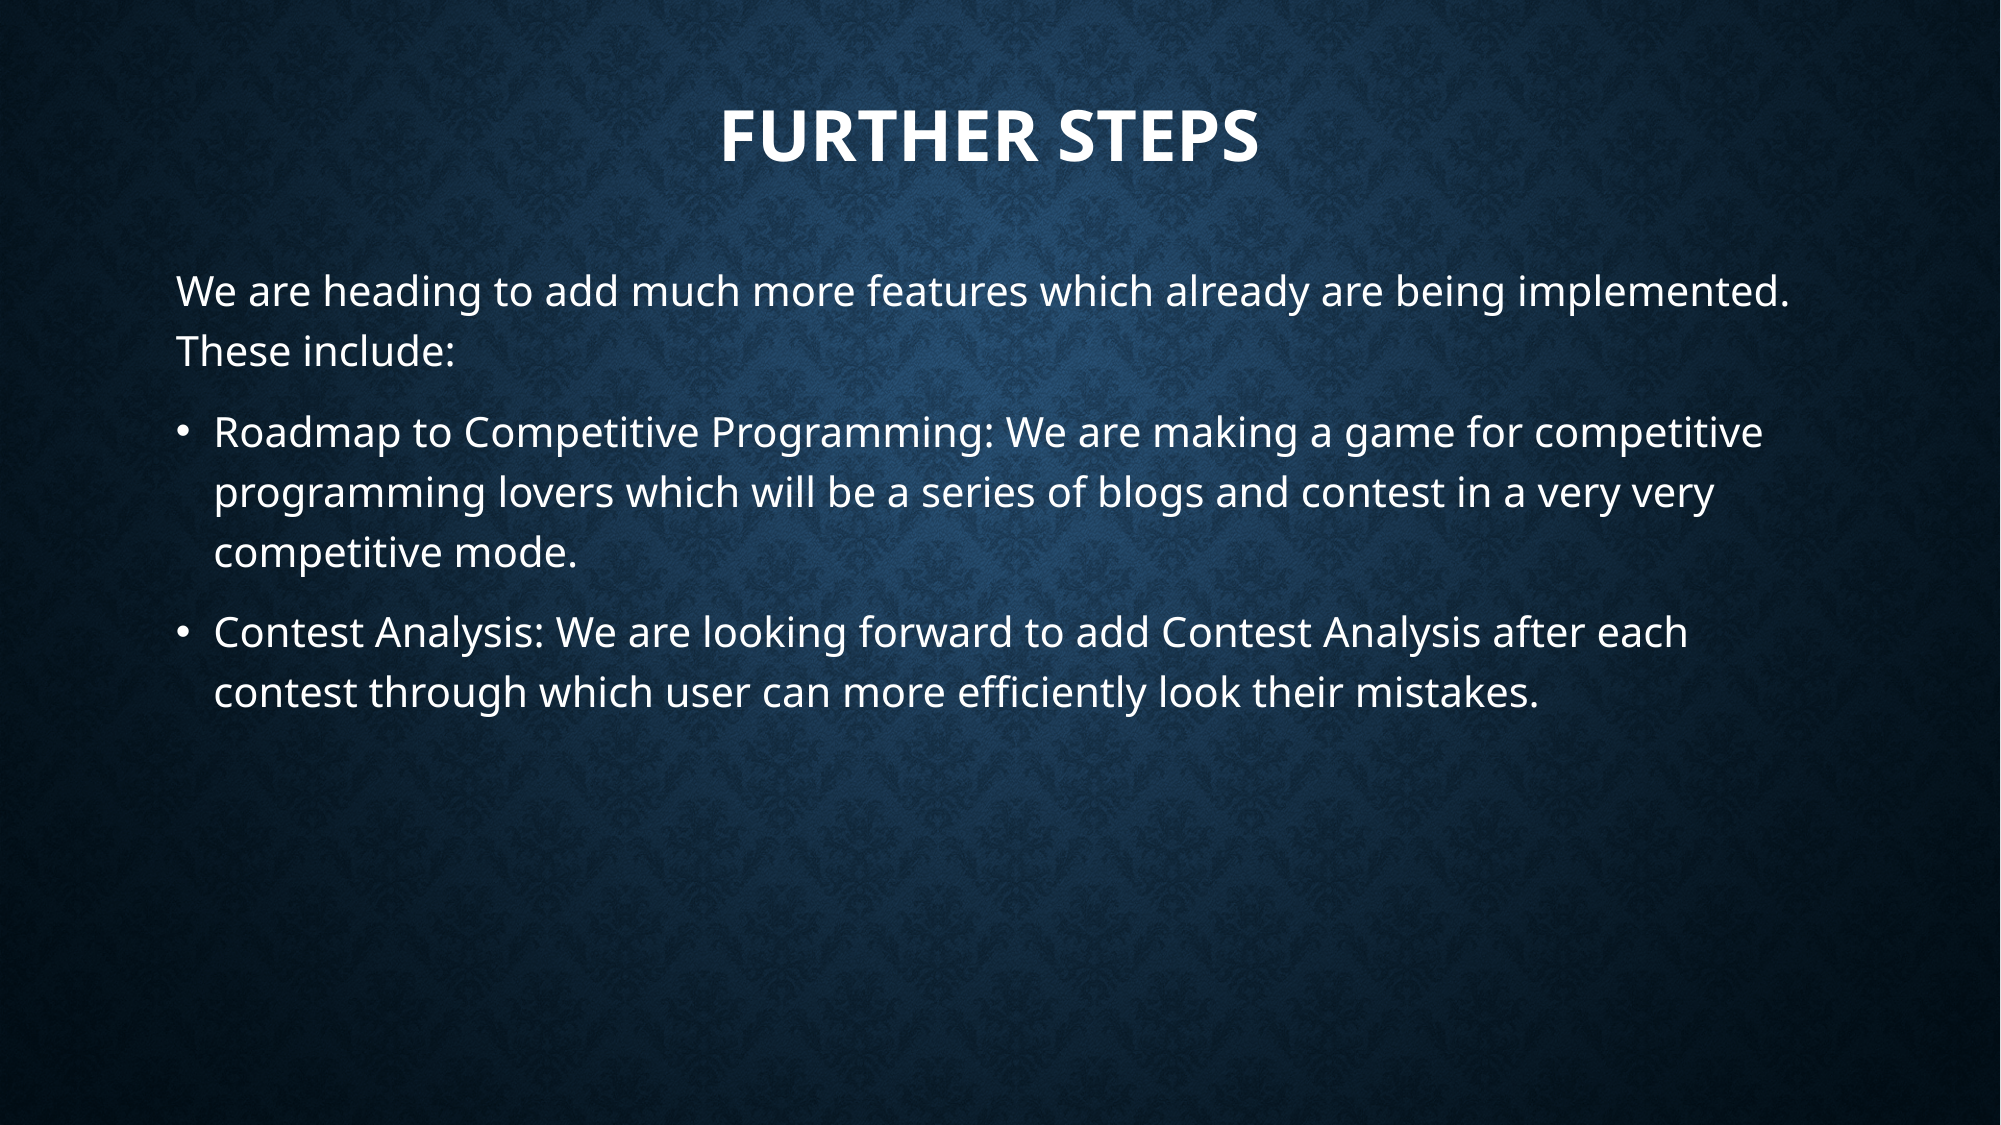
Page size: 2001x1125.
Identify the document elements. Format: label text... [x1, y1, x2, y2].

list We are heading to add much more features which already are being implemented. These include: Roadmap to Competitive Programming: We are making a game for competitive programming lovers which will be a series of blogs and contest in a very very competitive mode. Contest Analysis: We are looking forward to add Contest Analysis after each contest through which user can more efficiently look their mistakes. [160, 246, 1860, 1018]
title FURTHER STEPS [140, 29, 1840, 247]
